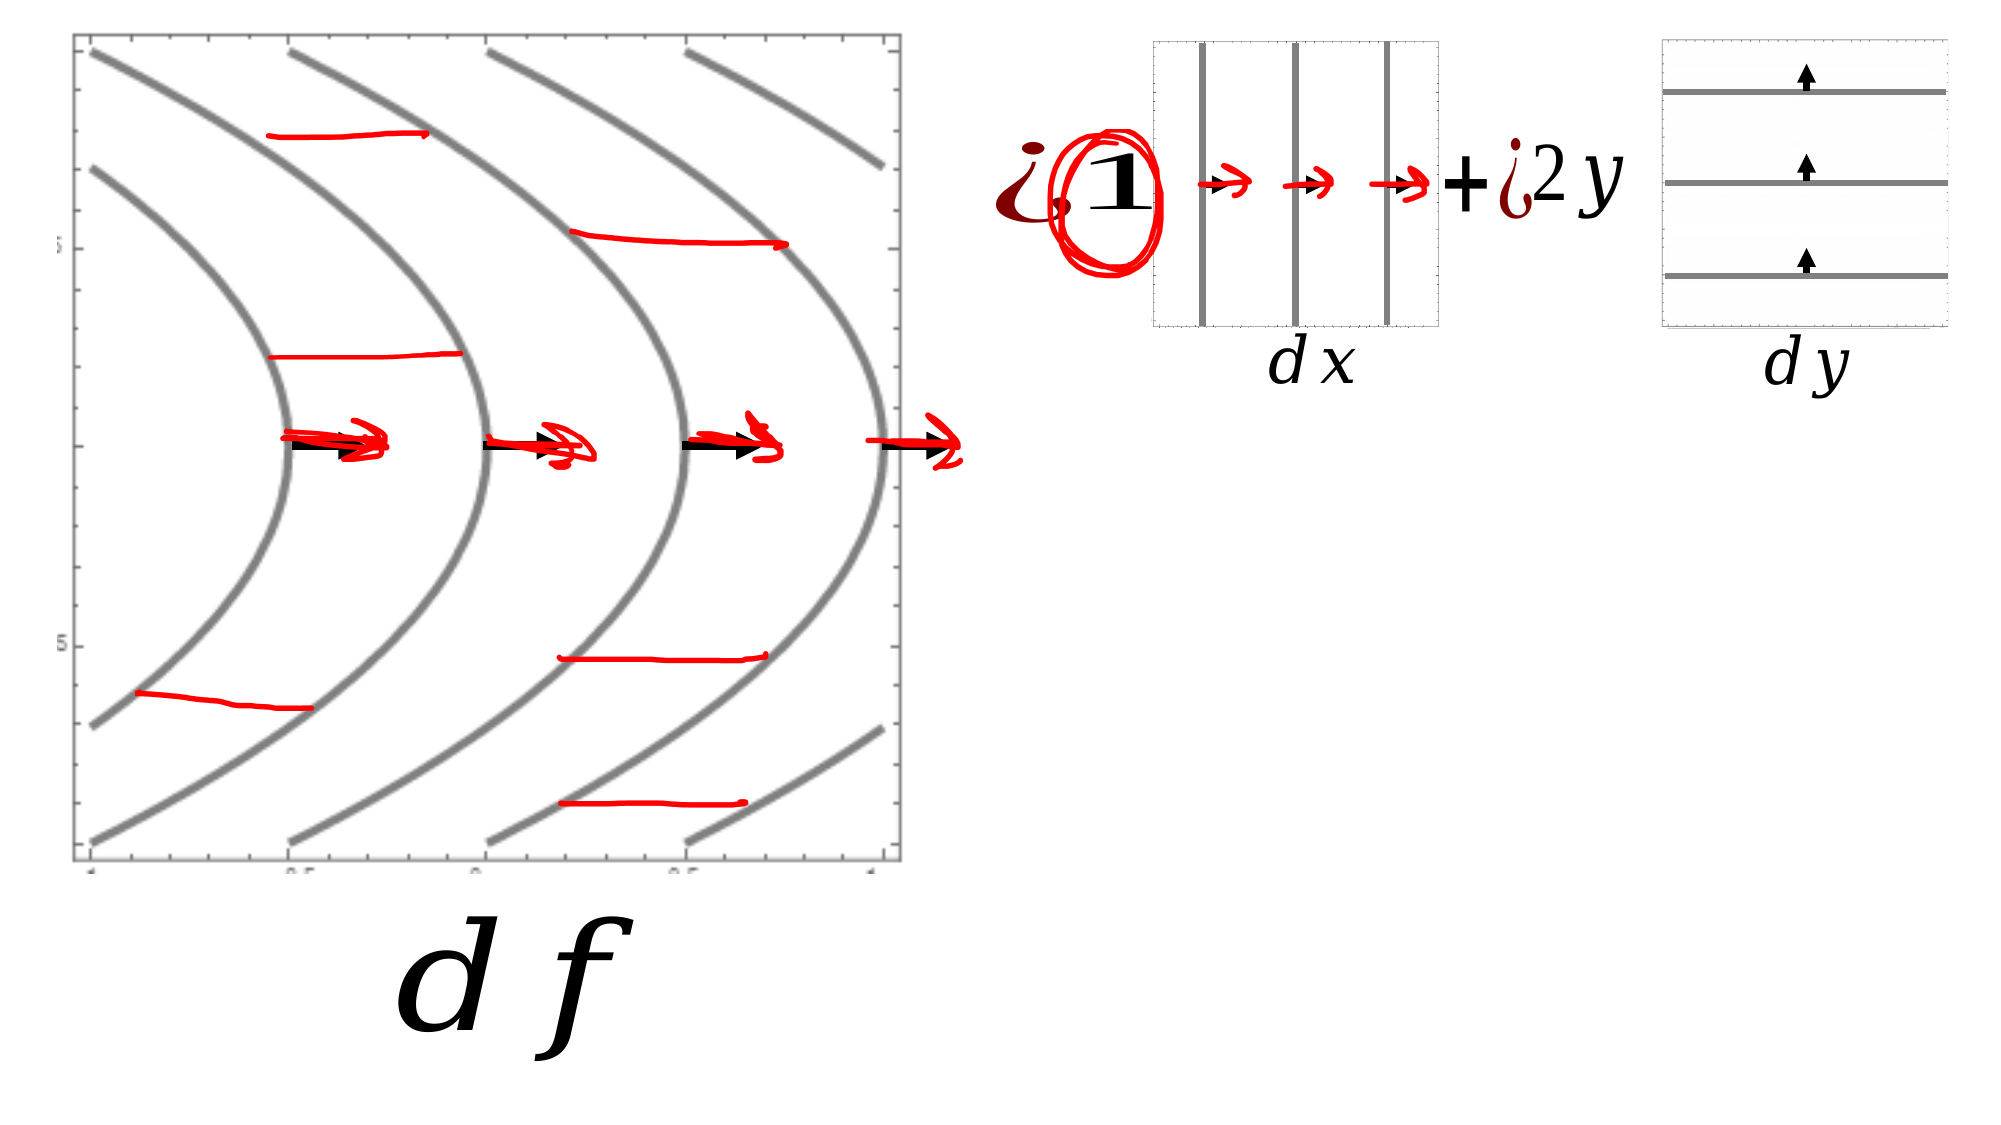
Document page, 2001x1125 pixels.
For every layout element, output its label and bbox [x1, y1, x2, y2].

text_box [57, 18, 955, 874]
picture [955, 129, 1438, 816]
text_box [987, 38, 1949, 400]
